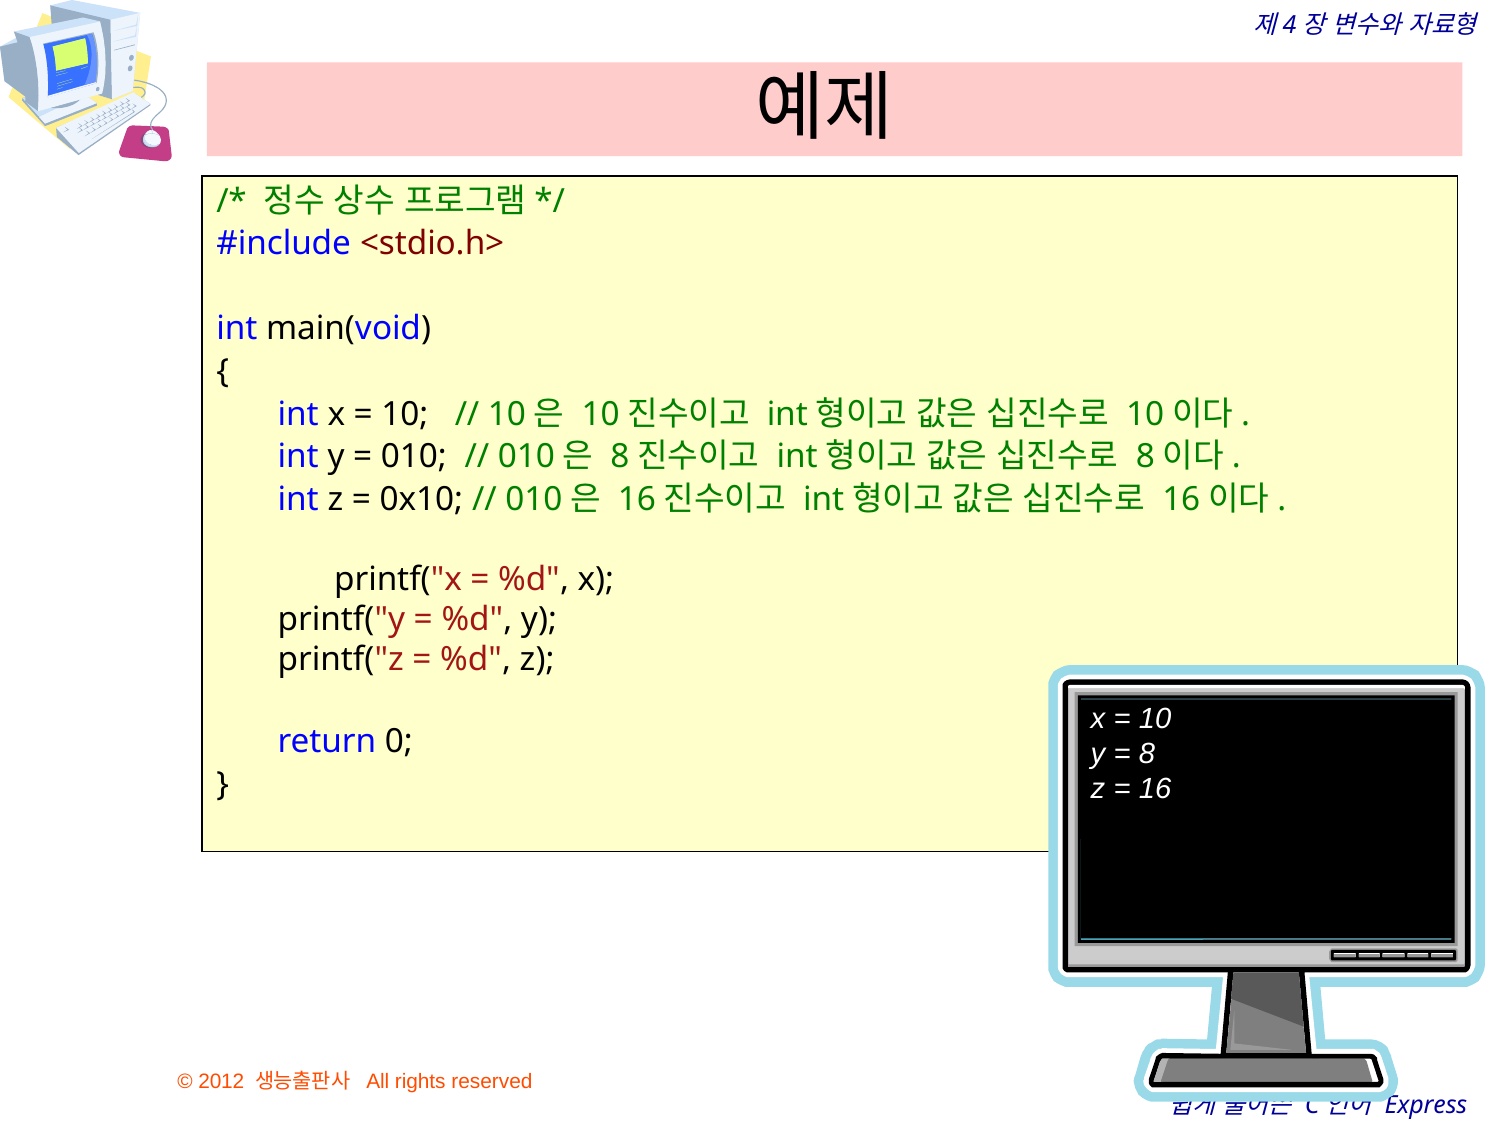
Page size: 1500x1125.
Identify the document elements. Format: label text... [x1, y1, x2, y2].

text_box /* 정수 상수 프로그램*/ #include <stdio.h> int main(void) { int x = 10; // 10은 10진수이고 int형이고 값은 십진수로 10이다. int y = 010; // 010은 8진수이고 int형이고 값은 십진수로 8이다. int z = 0x10; // 010은 16진수이고 int형이고 값은 십진수로 16이다. printf("x = %d", x); printf("y = %d", y); printf("z = %d", z); return 0; } [201, 176, 1458, 852]
picture [1046, 663, 1487, 1104]
title 예제 [206, 62, 1463, 157]
